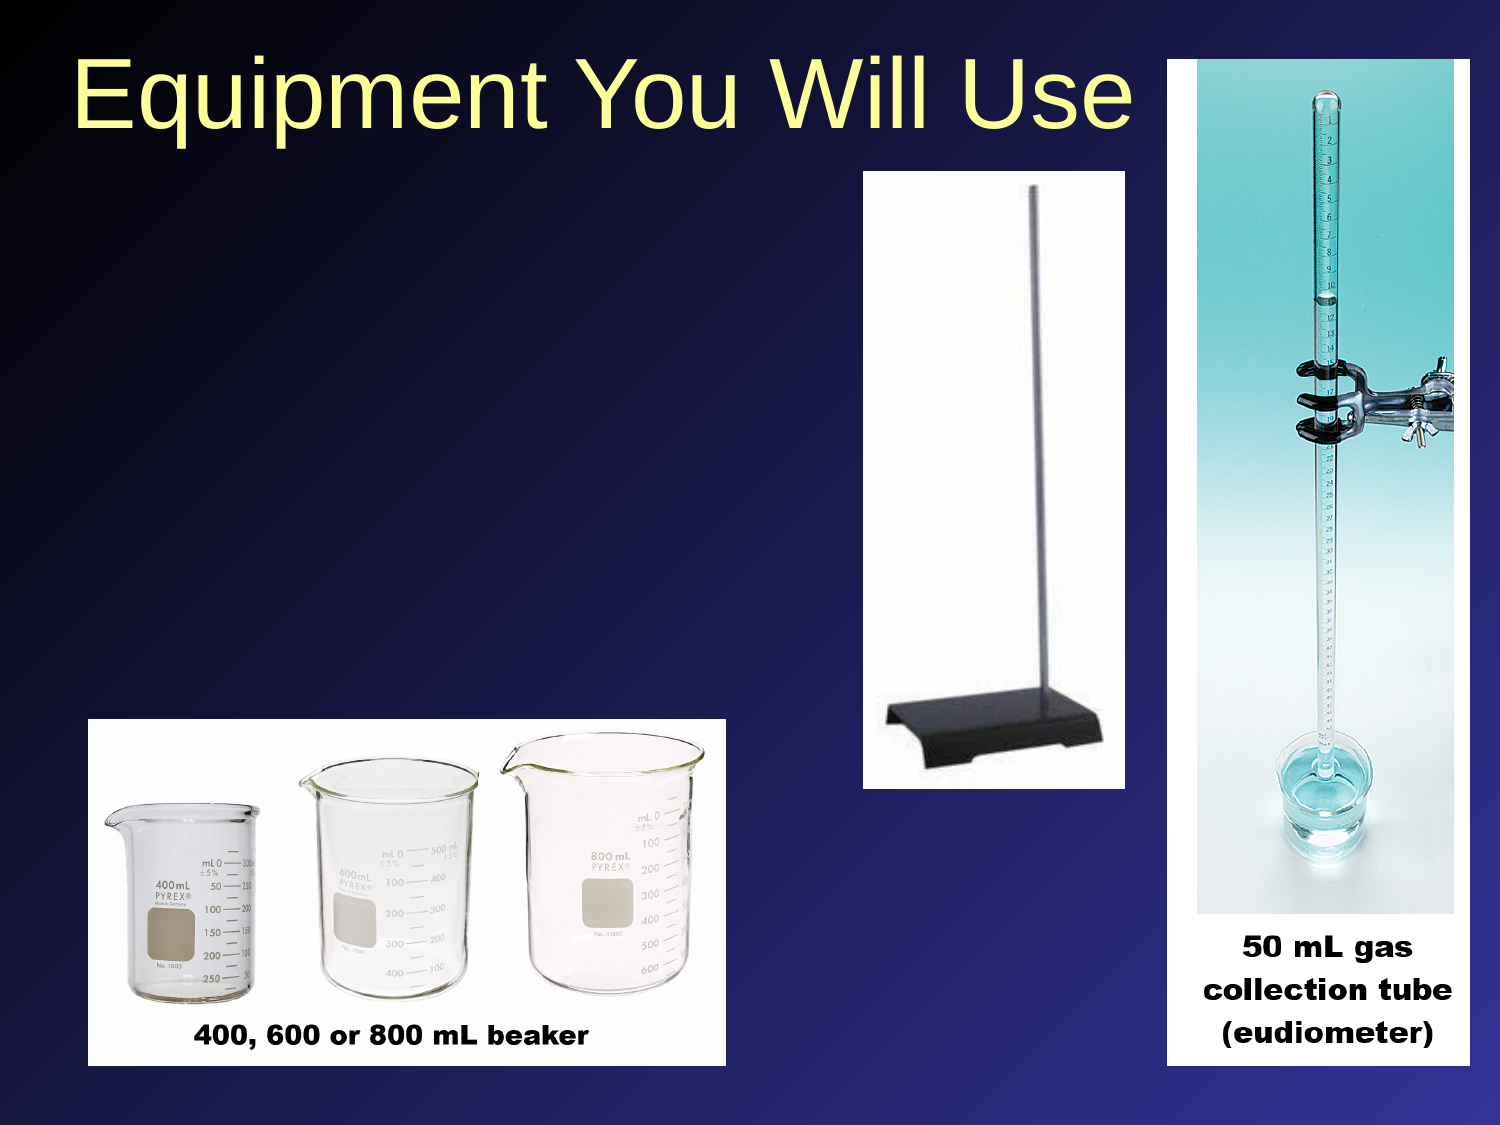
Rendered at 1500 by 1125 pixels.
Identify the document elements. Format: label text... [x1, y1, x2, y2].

title Equipment You Will Use [55, 19, 1438, 157]
picture [1166, 59, 1470, 1066]
picture [88, 719, 727, 1066]
picture [863, 171, 1126, 790]
